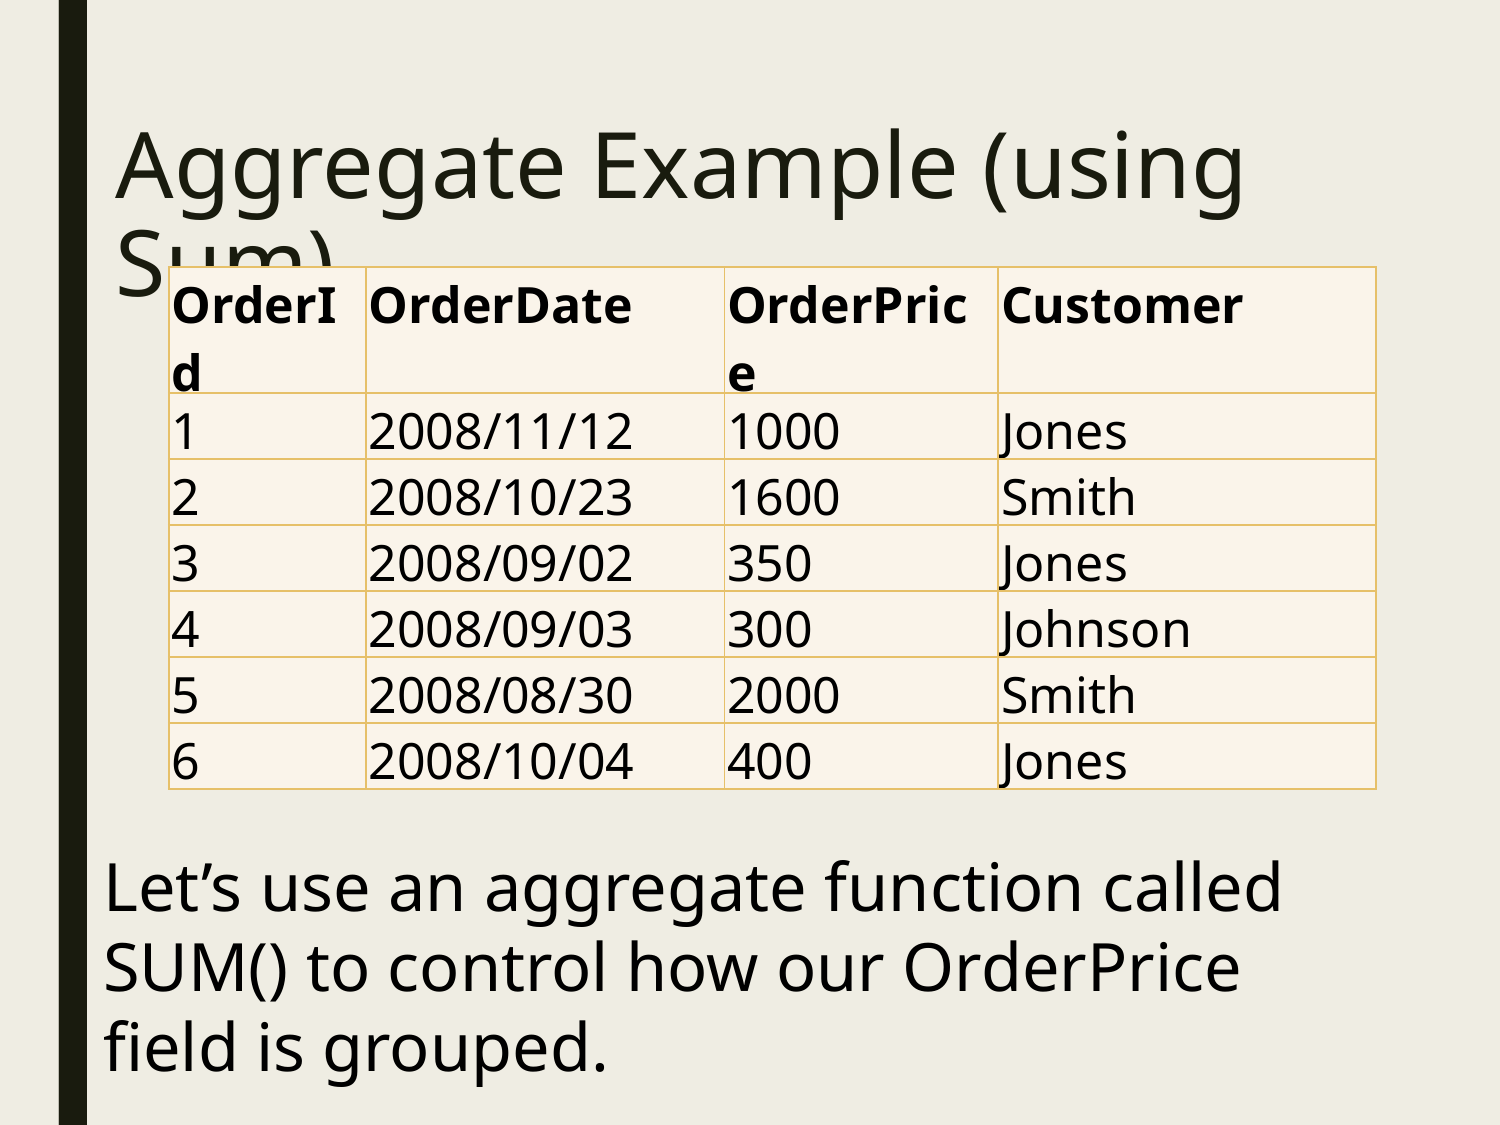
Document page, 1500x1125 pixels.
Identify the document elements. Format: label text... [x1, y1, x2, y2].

table_header OrderDate [367, 268, 724, 392]
table_cell 1 [170, 394, 365, 458]
text_box Let’s use an aggregate function called SUM() to control how our OrderPrice field is grouped. [88, 837, 1400, 1093]
table_cell Smith [999, 460, 1375, 524]
table_cell 2008/09/02 [367, 526, 724, 590]
table_cell Johnson [999, 592, 1375, 656]
table_cell 300 [725, 592, 997, 656]
table_cell 4 [170, 592, 365, 656]
table_cell 350 [725, 526, 997, 590]
table_cell Jones [999, 724, 1375, 788]
table_cell 2008/10/04 [367, 724, 724, 788]
table_cell 3 [170, 526, 365, 590]
table_cell Jones [999, 394, 1375, 458]
table_header OrderId [170, 268, 365, 392]
title Aggregate Example (using Sum) [100, 112, 1436, 357]
table_cell 2008/10/23 [367, 460, 724, 524]
table_cell 2008/09/03 [367, 592, 724, 656]
table_cell 6 [170, 724, 365, 788]
table_cell 400 [725, 724, 997, 788]
table_cell 2008/08/30 [367, 658, 724, 722]
table_cell 1000 [725, 394, 997, 458]
table_cell 2 [170, 460, 365, 524]
table_cell 1600 [725, 460, 997, 524]
table_header Customer [999, 268, 1375, 392]
table_header OrderPrice [725, 268, 997, 392]
table_cell Jones [999, 526, 1375, 590]
table_cell 2000 [725, 658, 997, 722]
table_cell Smith [999, 658, 1375, 722]
table_cell 5 [170, 658, 365, 722]
table_cell 2008/11/12 [367, 394, 724, 458]
